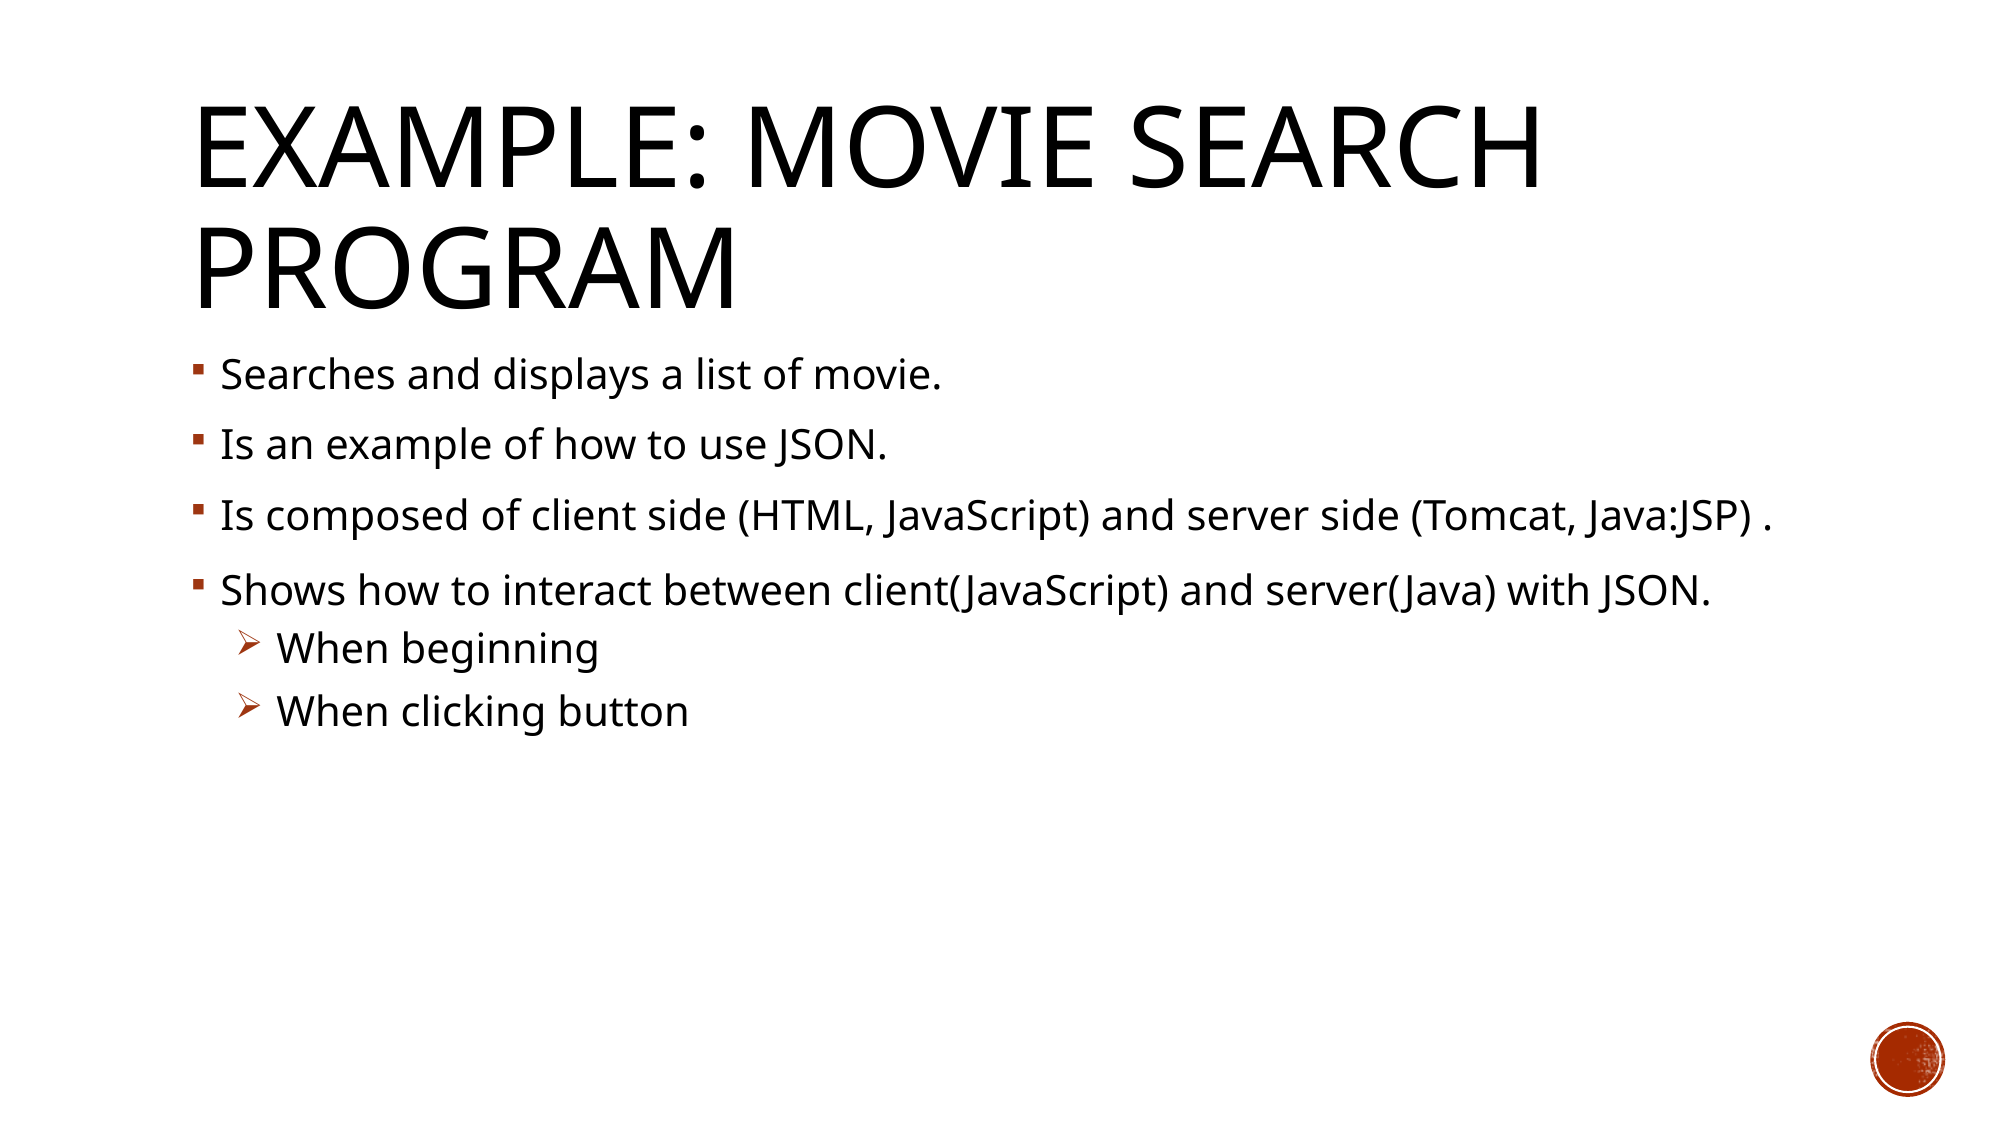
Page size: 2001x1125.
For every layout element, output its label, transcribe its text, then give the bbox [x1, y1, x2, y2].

title Example: Movie search Program [175, 79, 1826, 344]
list Searches and displays a list of movie. Is an example of how to use JSON. Is composed of client side (HTML, JavaScript) and server side (Tomcat, Java:JSP) . Shows how to interact between client(JavaScript) and server(Java) with JSON. When beginning When clicking button [175, 346, 1826, 1011]
